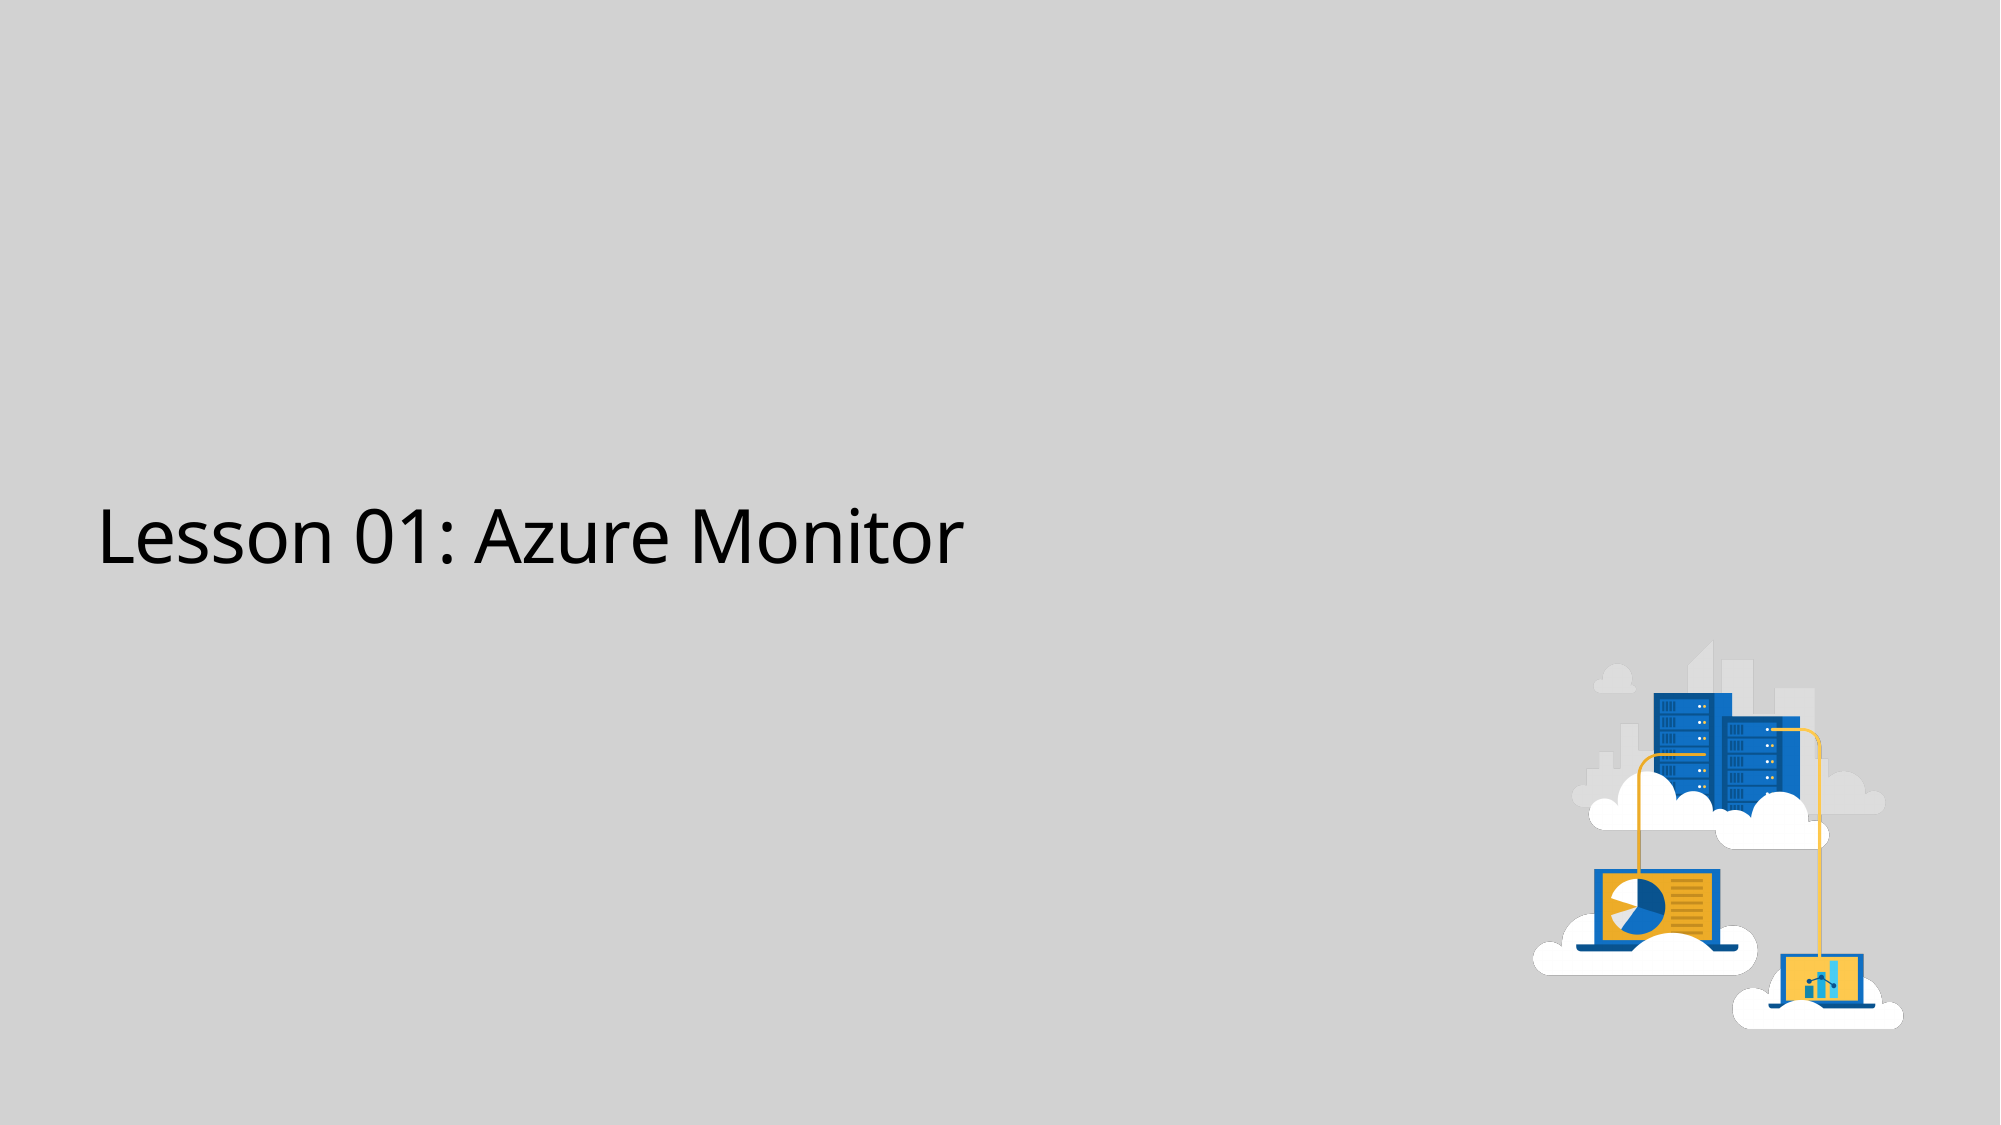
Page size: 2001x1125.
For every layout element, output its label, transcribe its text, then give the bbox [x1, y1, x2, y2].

title Lesson 01: Azure Monitor [96, 391, 1596, 580]
picture [1532, 639, 1905, 1029]
